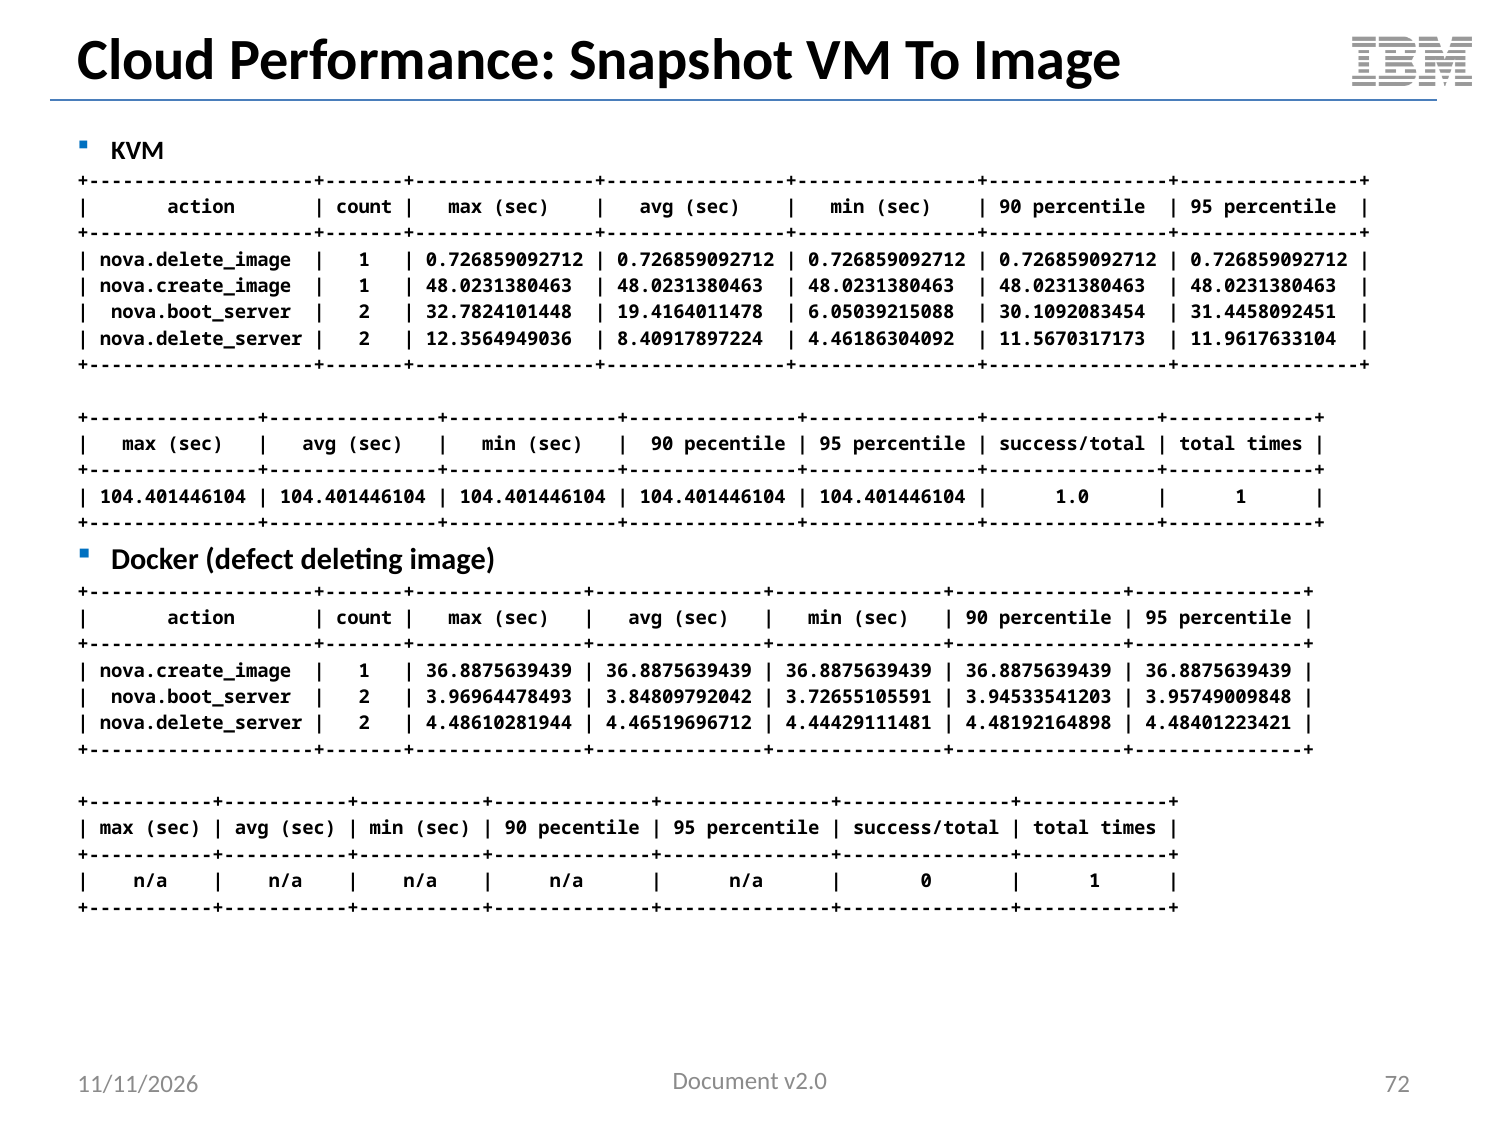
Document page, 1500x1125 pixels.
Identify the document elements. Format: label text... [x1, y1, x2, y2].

list KVM +--------------------+-------+----------------+----------------+----------------+----------------+----------------+ | action | count | max (sec) | avg (sec) | min (sec) | 90 percentile | 95 percentile | +--------------------+-------+----------------+----------------+----------------+----------------+----------------+ | nova.delete_image | 1 | 0.726859092712 | 0.726859092712 | 0.726859092712 | 0.726859092712 | 0.726859092712 | | nova.create_image | 1 | 48.0231380463 | 48.0231380463 | 48.0231380463 | 48.0231380463 | 48.0231380463 | | nova.boot_server | 2 | 32.7824101448 | 19.4164011478 | 6.05039215088 | 30.1092083454 | 31.4458092451 | | nova.delete_server | 2 | 12.3564949036 | 8.40917897224 | 4.46186304092 | 11.5670317173 | 11.9617633104 | +--------------------+-------+----------------+----------------+----------------+----------------+----------------+ +---------------+---------------+---------------+---------------+---------------+---------------+-------------+ | max (sec) | avg (sec) | min (sec) | 90 pecentile | 95 percentile | success/total | total times | +---------------+---------------+---------------+---------------+---------------+---------------+-------------+ | 104.401446104 | 104.401446104 | 104.401446104 | 104.401446104 | 104.401446104 | 1.0 | 1 | +---------------+---------------+---------------+---------------+---------------+---------------+-------------+ Docker (defect deleting image) +--------------------+-------+---------------+---------------+---------------+---------------+---------------+ | action | count | max (sec) | avg (sec) | min (sec) | 90 percentile | 95 percentile | +--------------------+-------+---------------+---------------+---------------+---------------+---------------+ | nova.create_image | 1 | 36.8875639439 | 36.8875639439 | 36.8875639439 | 36.8875639439 | 36.8875639439 | | nova.boot_server | 2 | 3.96964478493 | 3.84809792042 | 3.72655105591 | 3.94533541203 | 3.95749009848 | | nova.delete_server | 2 | 4.48610281944 | 4.46519696712 | 4.44429111481 | 4.48192164898 | 4.48401223421 | +--------------------+-------+---------------+---------------+---------------+---------------+---------------+ +-----------+-----------+-----------+--------------+---------------+---------------+-------------+ | max (sec) | avg (sec) | min (sec) | 90 pecentile | 95 percentile | success/total | total times | +-----------+-----------+-----------+--------------+---------------+---------------+-------------+ | n/a | n/a | n/a | n/a | n/a | 0 | 1 | +-----------+-----------+-----------+--------------+---------------+---------------+-------------+ [62, 125, 1425, 1038]
text_box Cloud management often caps true ops performance of LXC [1350, 33, 1475, 88]
title Cloud Performance: Snapshot VM To Image [62, 12, 1325, 100]
footer Document v2.0 [512, 1050, 988, 1110]
slide_number 72 [1074, 1052, 1425, 1113]
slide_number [62, 1052, 413, 1113]
